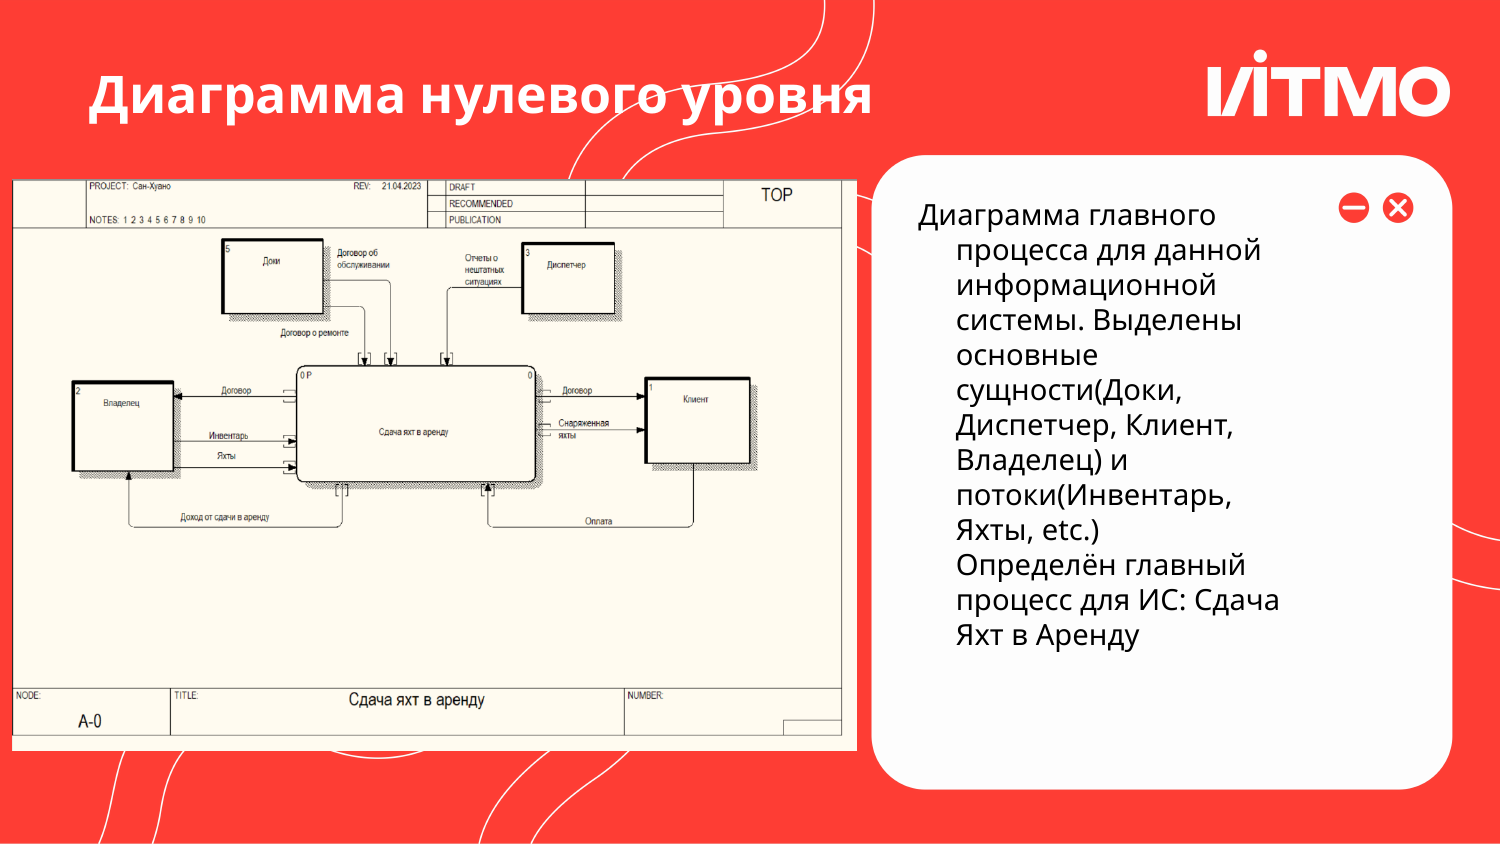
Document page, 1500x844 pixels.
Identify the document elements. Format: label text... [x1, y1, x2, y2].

list Диаграмма главного процесса для данной информационной системы. Выделены основные сущности(Доки, Диспетчер, Клиент, Владелец) и потоки(Инвентарь, Яхты, etc.) Определён главный процесс для ИС: Сдача Яхт в Аренду [903, 189, 1319, 752]
picture [0, 0, 1500, 844]
title Диаграмма нулевого уровня [75, 50, 1195, 137]
